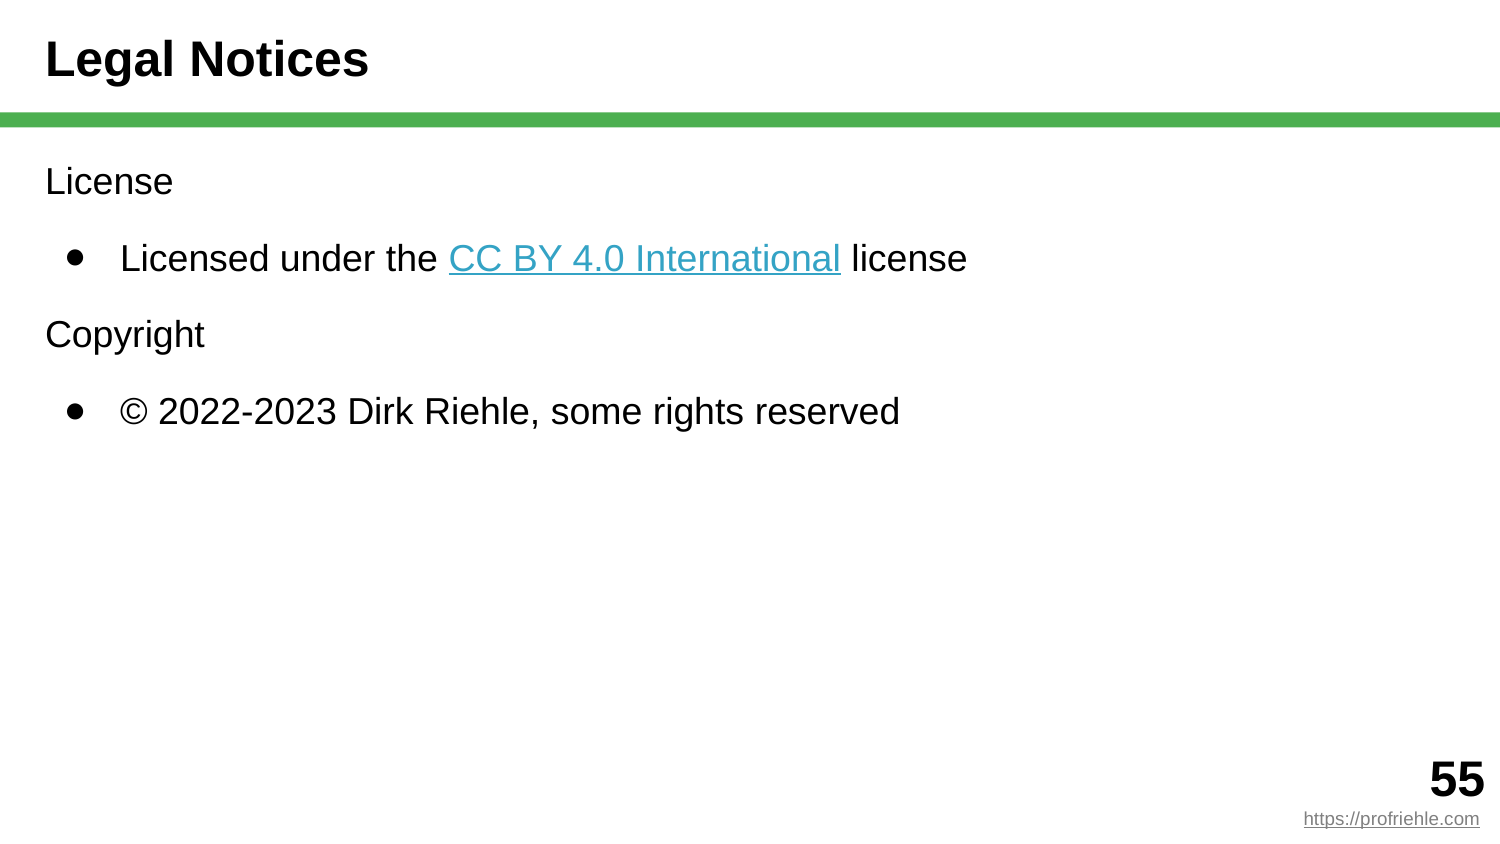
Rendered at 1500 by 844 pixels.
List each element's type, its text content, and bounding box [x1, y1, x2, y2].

slide_number ‹#› https://profriehle.com [1200, 724, 1500, 844]
title Legal Notices [0, 0, 1500, 113]
list License Licensed under the CC BY 4.0 International license Copyright © 2022-2023 Dirk Riehle, some rights reserved [45, 150, 1455, 825]
